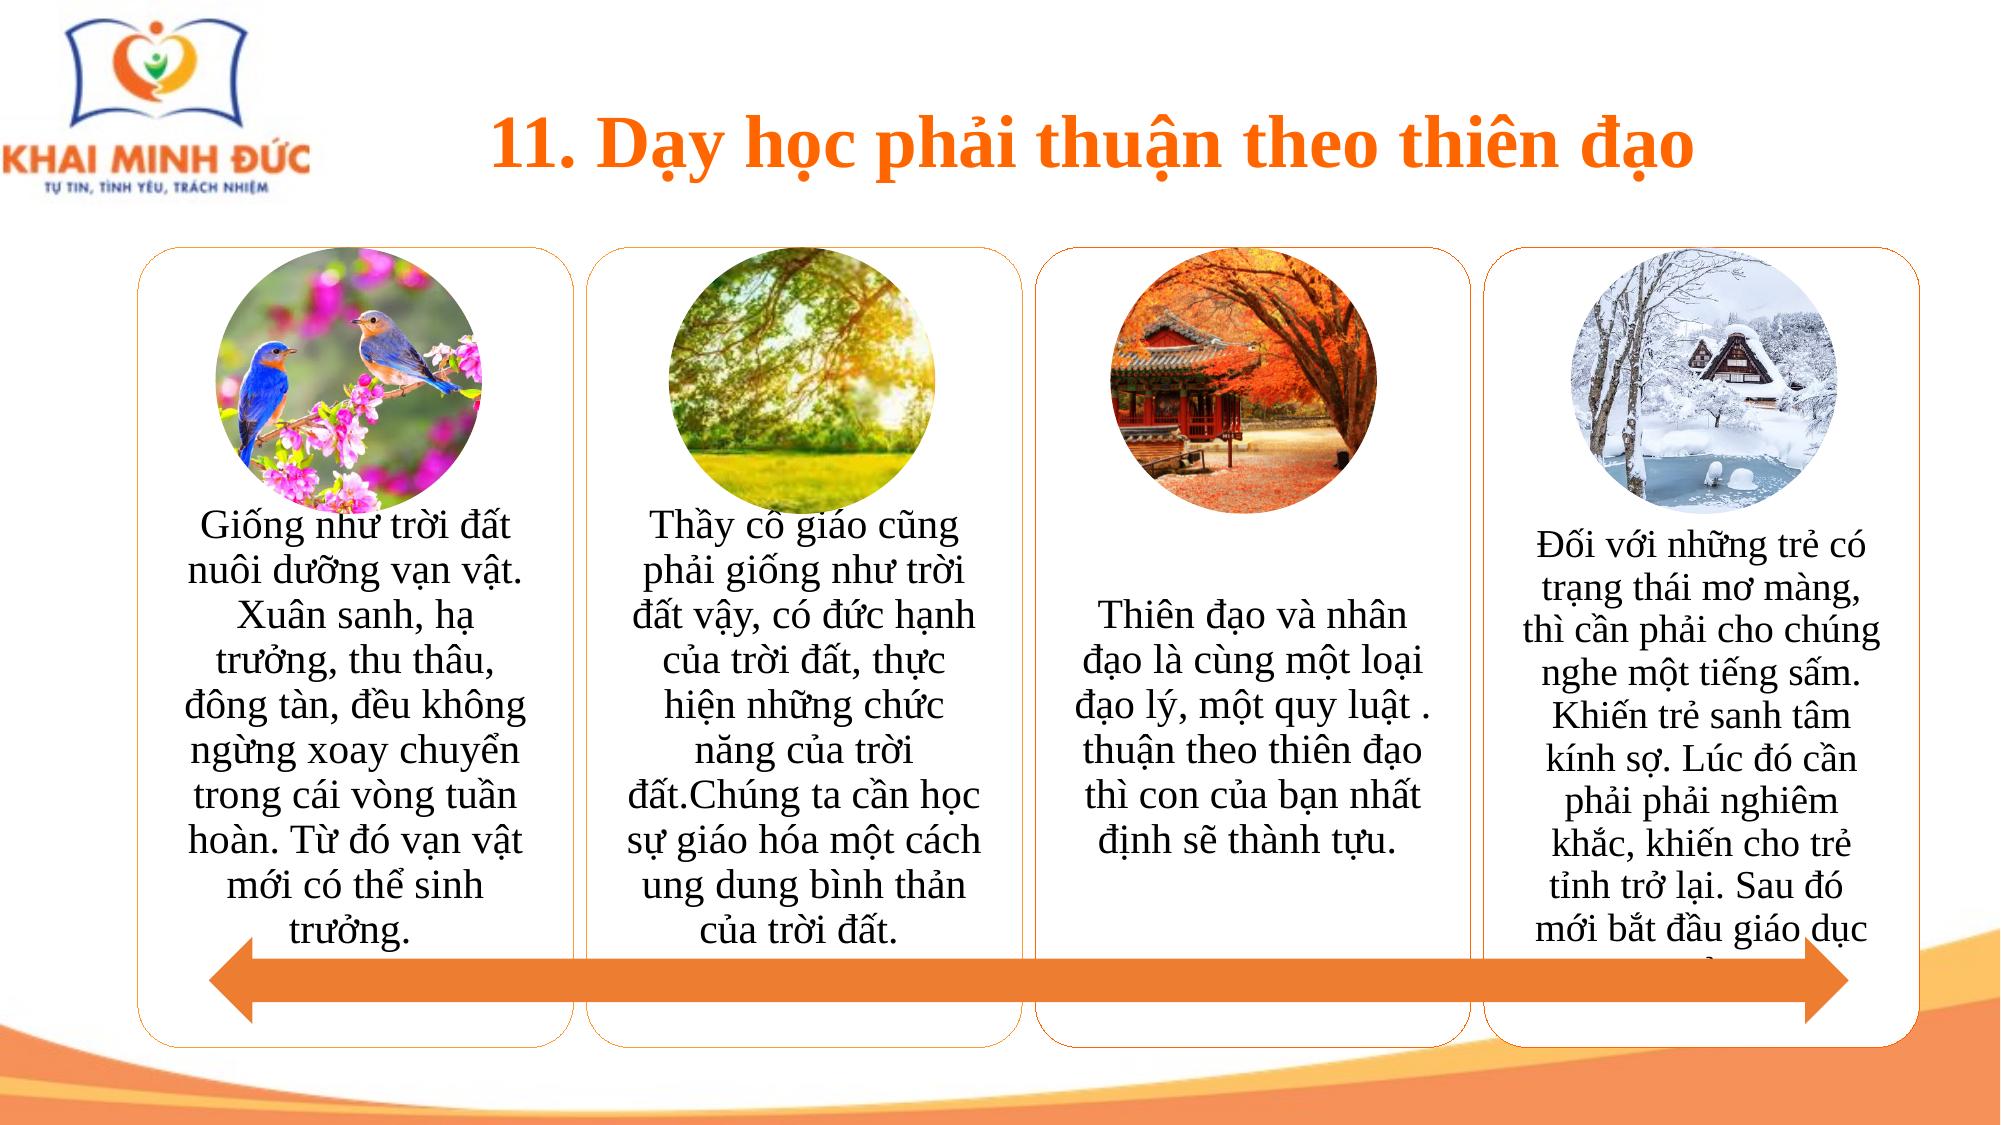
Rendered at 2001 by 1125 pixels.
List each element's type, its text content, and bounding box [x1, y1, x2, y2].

picture [0, 0, 2001, 1125]
title 11. Dạy học phải thuận theo thiên đạo [360, 34, 1825, 247]
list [137, 247, 1920, 1048]
